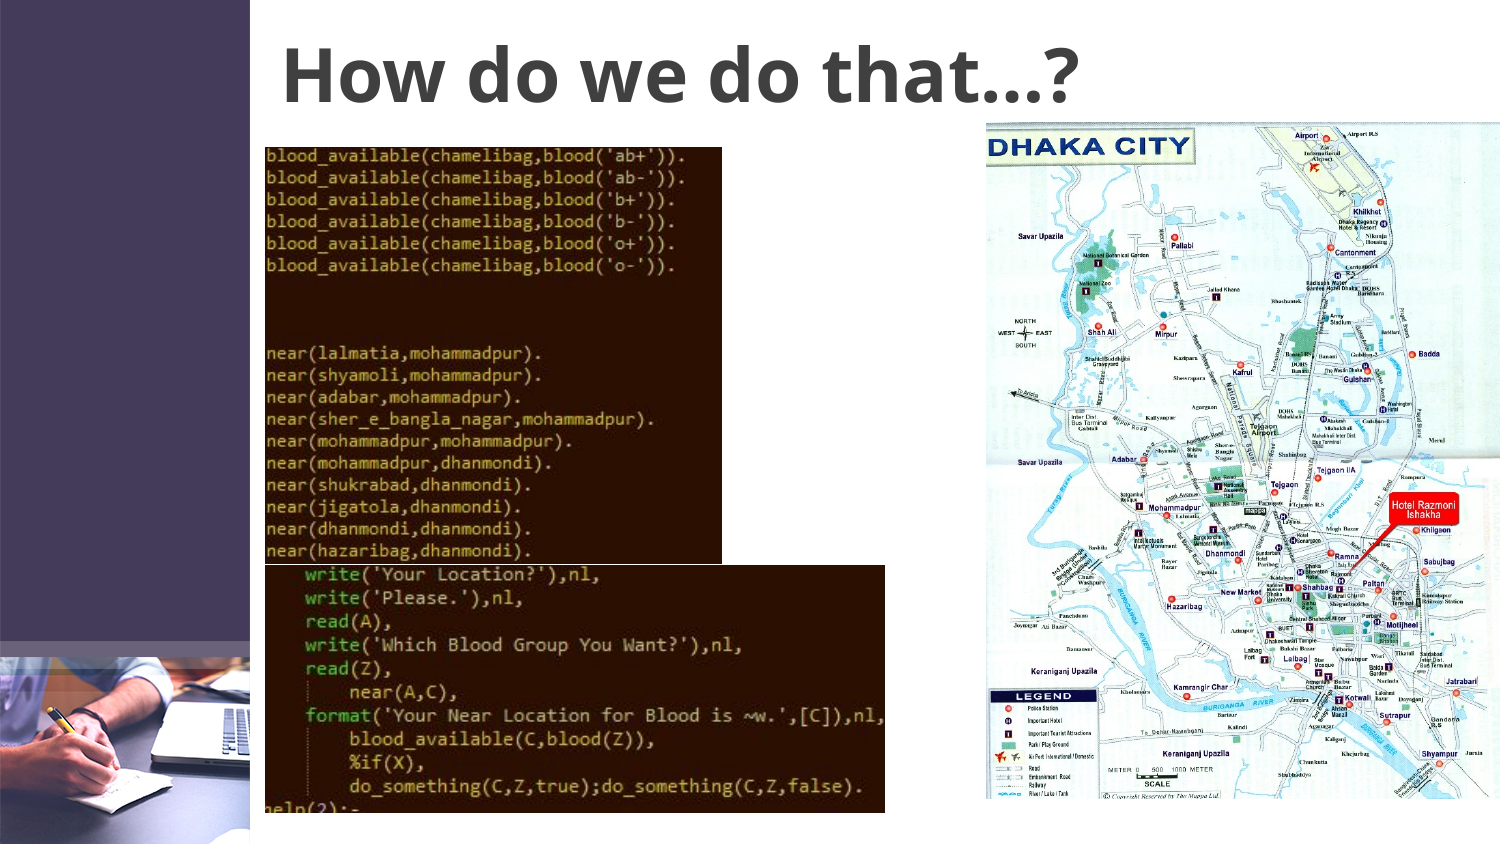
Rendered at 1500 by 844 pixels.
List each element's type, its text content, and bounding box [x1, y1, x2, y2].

title How do we do that…? [265, 0, 1500, 146]
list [265, 147, 722, 564]
picture [0, 0, 1500, 844]
